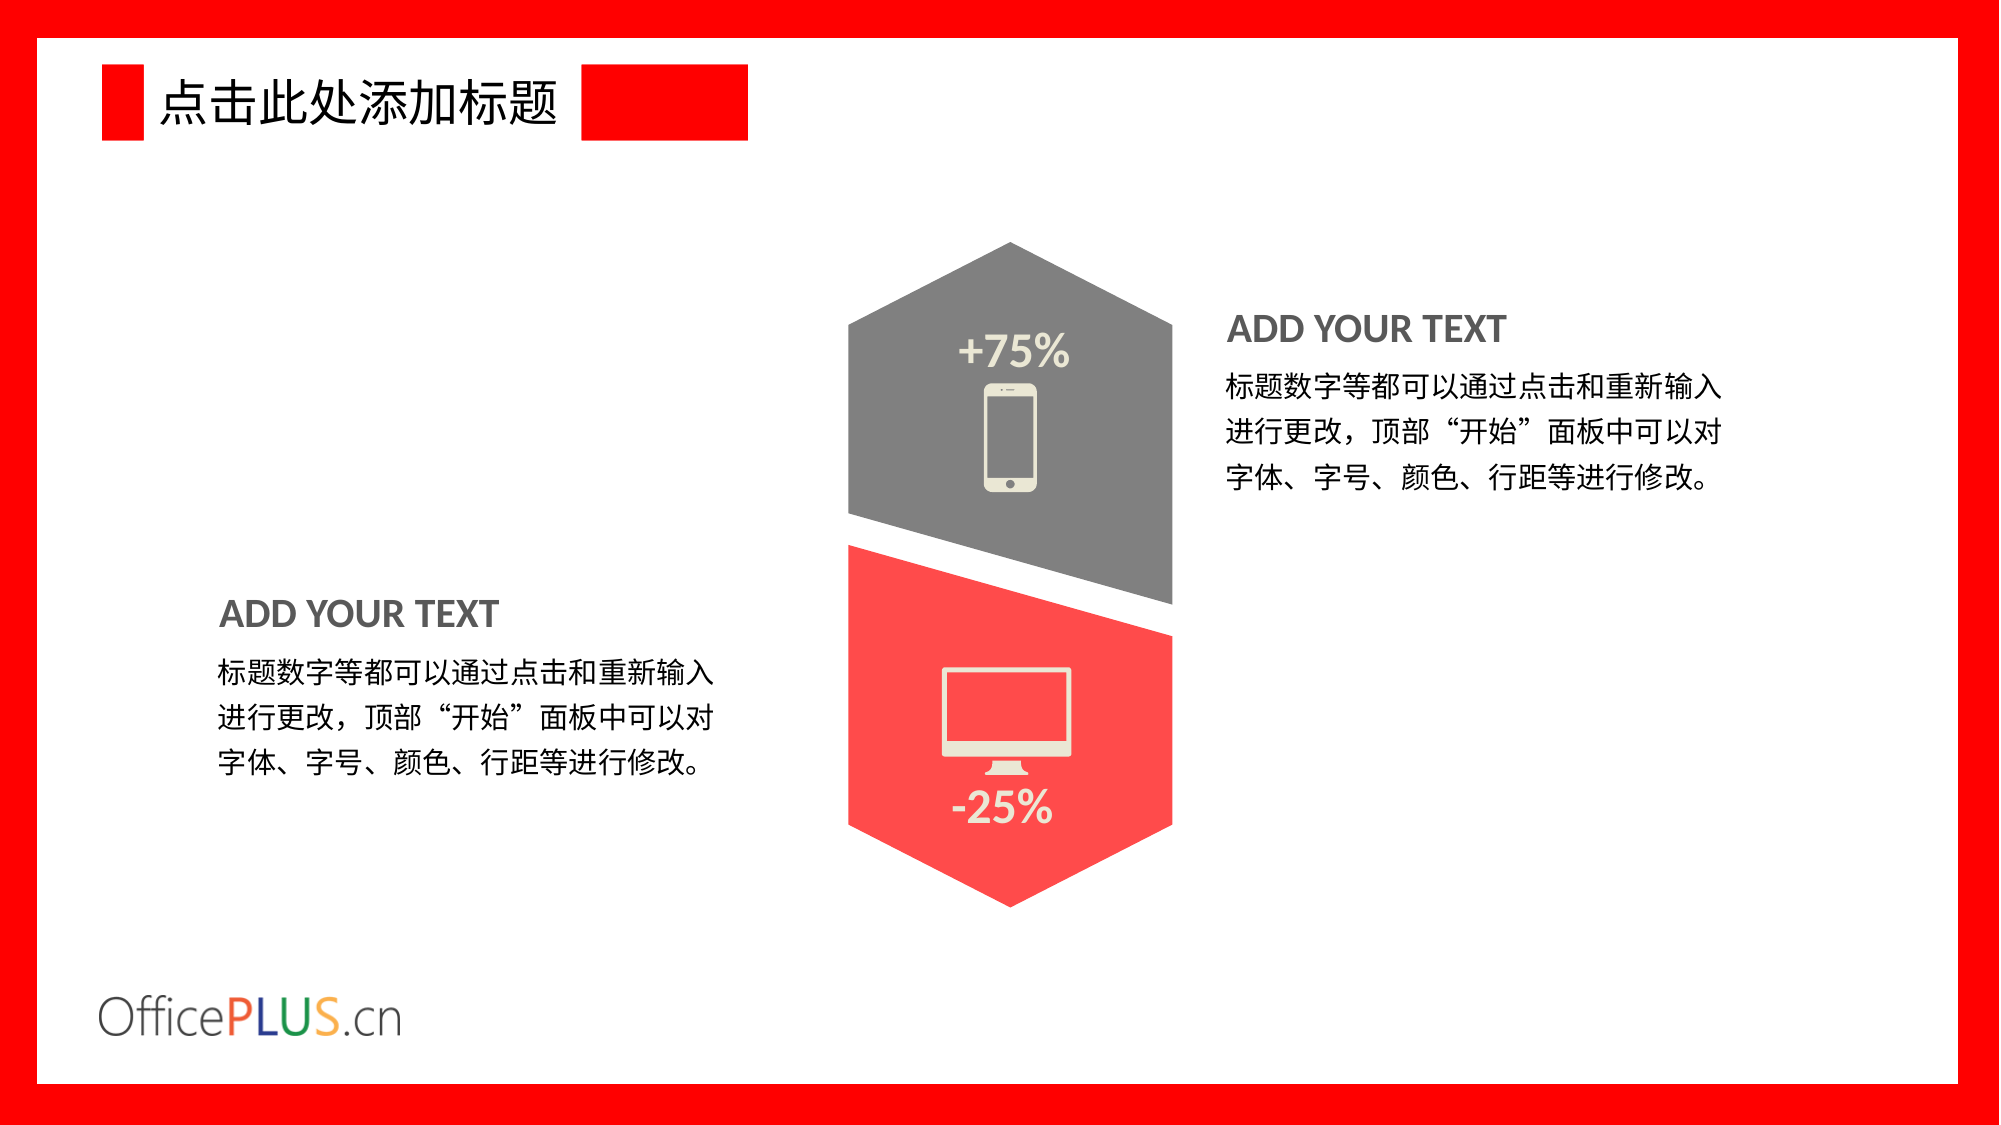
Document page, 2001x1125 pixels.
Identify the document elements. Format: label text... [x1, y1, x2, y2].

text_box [848, 241, 1173, 908]
text_box 标题数字等都可以通过点击和重新输入进行更改，顶部“开始”面板中可以对字体、字号、颜色、行距等进行修改。 [1210, 350, 1760, 502]
picture [99, 995, 400, 1036]
text_box ADD YOUR TEXT [1212, 293, 1523, 350]
text_box [581, 64, 749, 141]
text_box 点击此处添加标题 [143, 64, 575, 140]
text_box [101, 64, 145, 141]
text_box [941, 667, 1072, 775]
text_box ADD YOUR TEXT [204, 578, 515, 636]
text_box 标题数字等都可以通过点击和重新输入进行更改，顶部“开始”面板中可以对字体、字号、颜色、行距等进行修改。 [203, 636, 748, 788]
